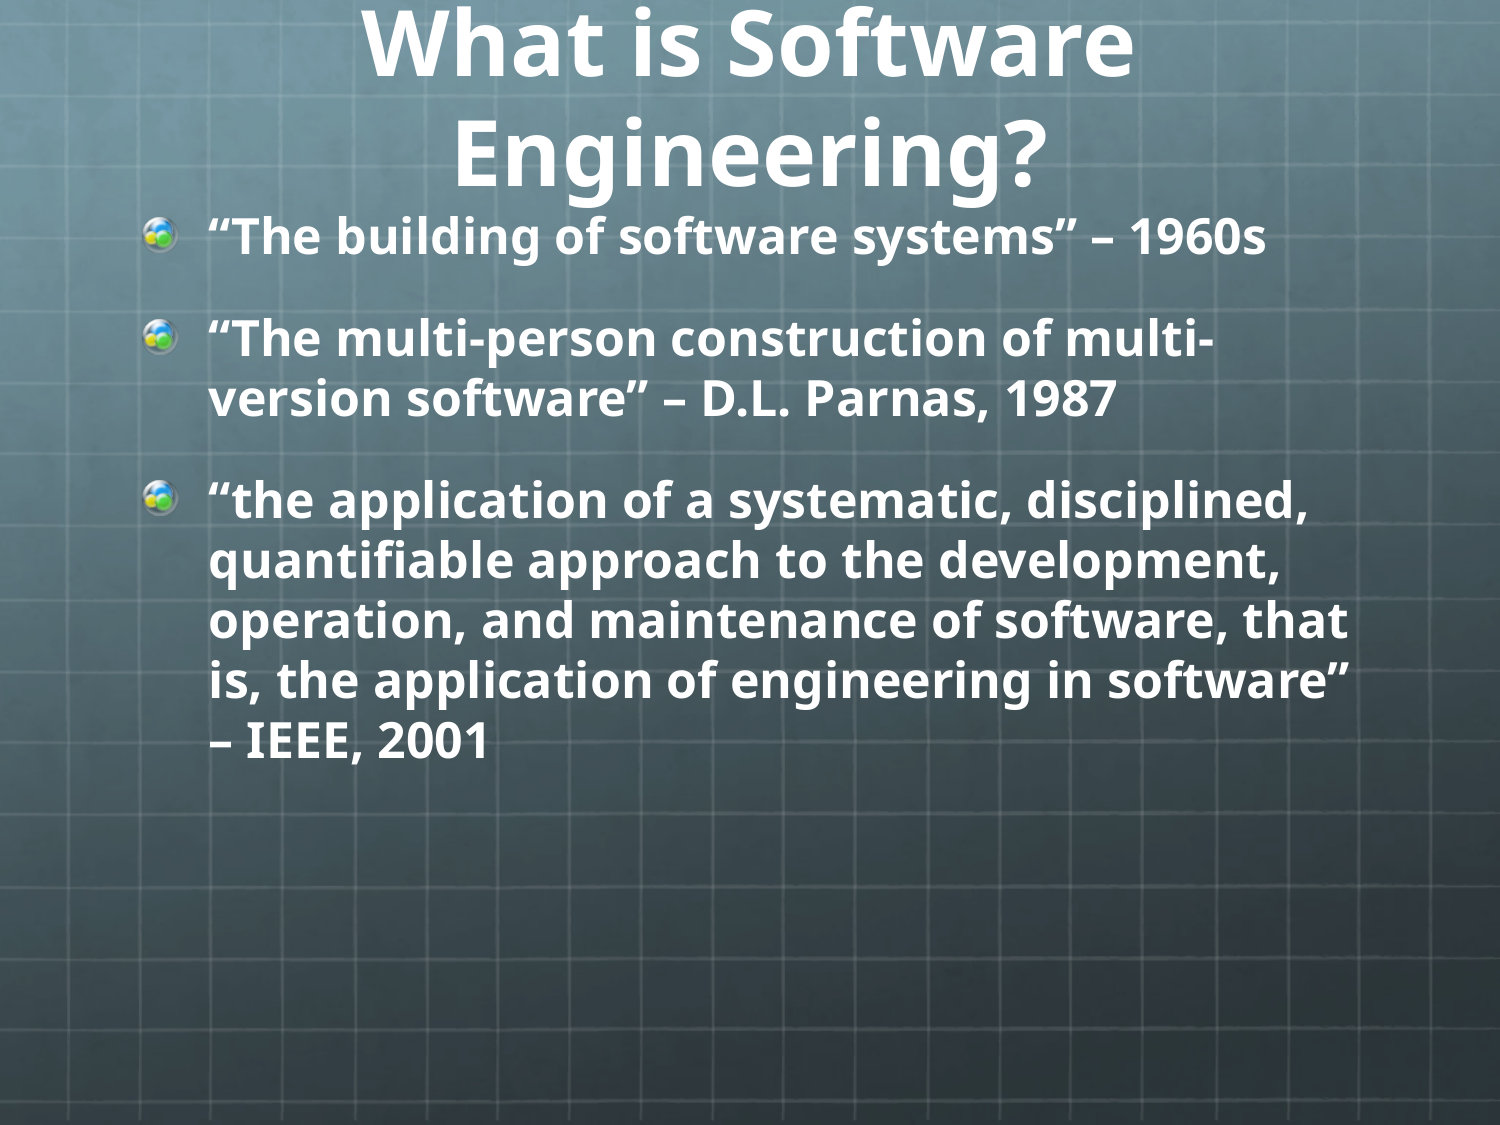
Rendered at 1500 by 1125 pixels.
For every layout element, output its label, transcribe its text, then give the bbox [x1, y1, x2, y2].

picture [0, 0, 1500, 1125]
list “The building of software systems” – 1960s “The multi-person construction of multi-version software” – D.L. Parnas, 1987 “the application of a systematic, disciplined, quantifiable approach to the development, operation, and maintenance of software, that is, the application of engineering in software” – IEEE, 2001 [127, 197, 1372, 958]
title What is Software Engineering? [127, 17, 1372, 172]
